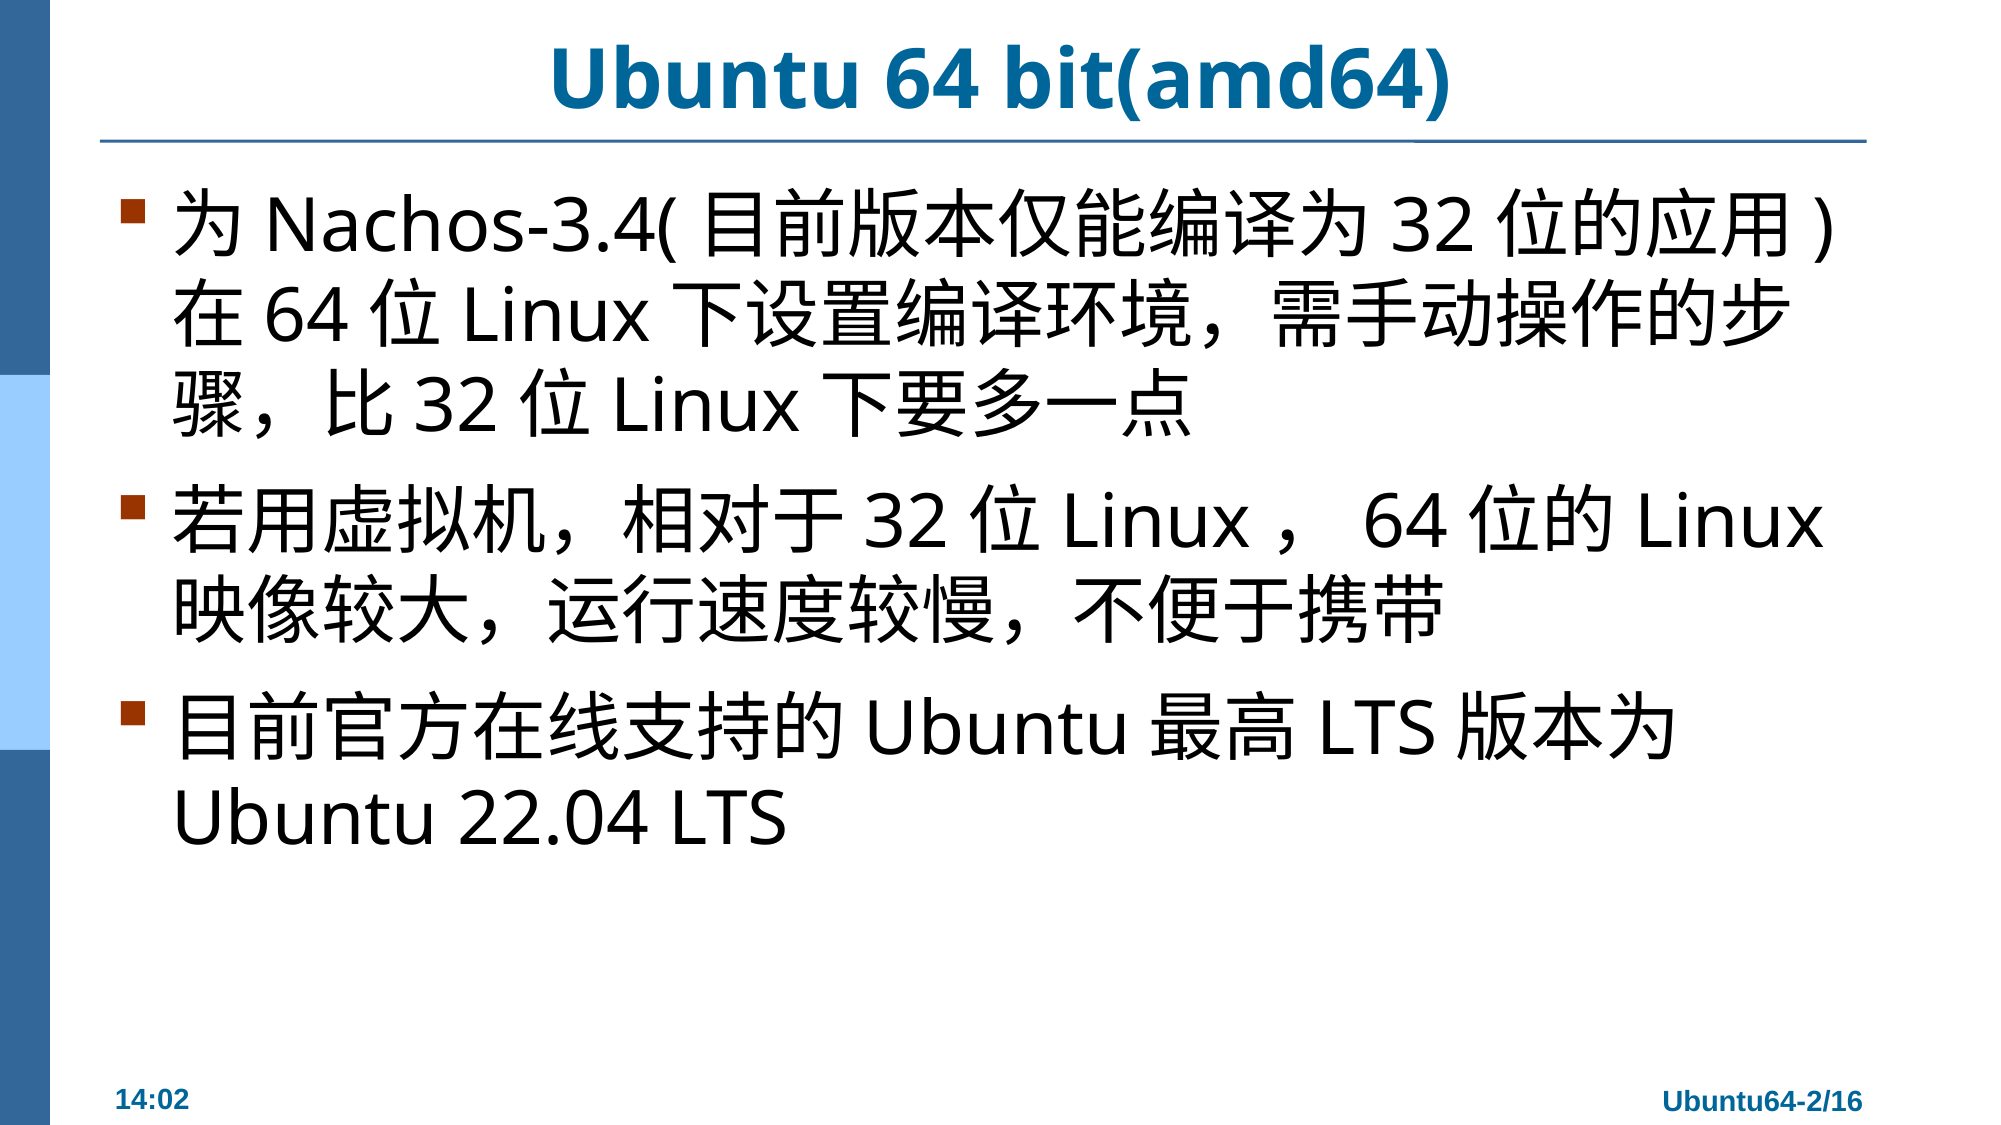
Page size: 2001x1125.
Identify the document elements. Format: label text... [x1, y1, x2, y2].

list 为Nachos-3.4(目前版本仅能编译为32位的应用)在64位Linux下设置编译环境，需手动操作的步骤，比32位Linux下要多一点 若用虚拟机，相对于32位Linux，64位的Linux映像较大，运行速度较慢，不便于携带 目前官方在线支持的Ubuntu最高LTS版本为Ubuntu 22.04 LTS [99, 169, 1900, 929]
title Ubuntu 64 bit(amd64) [99, 38, 1900, 133]
